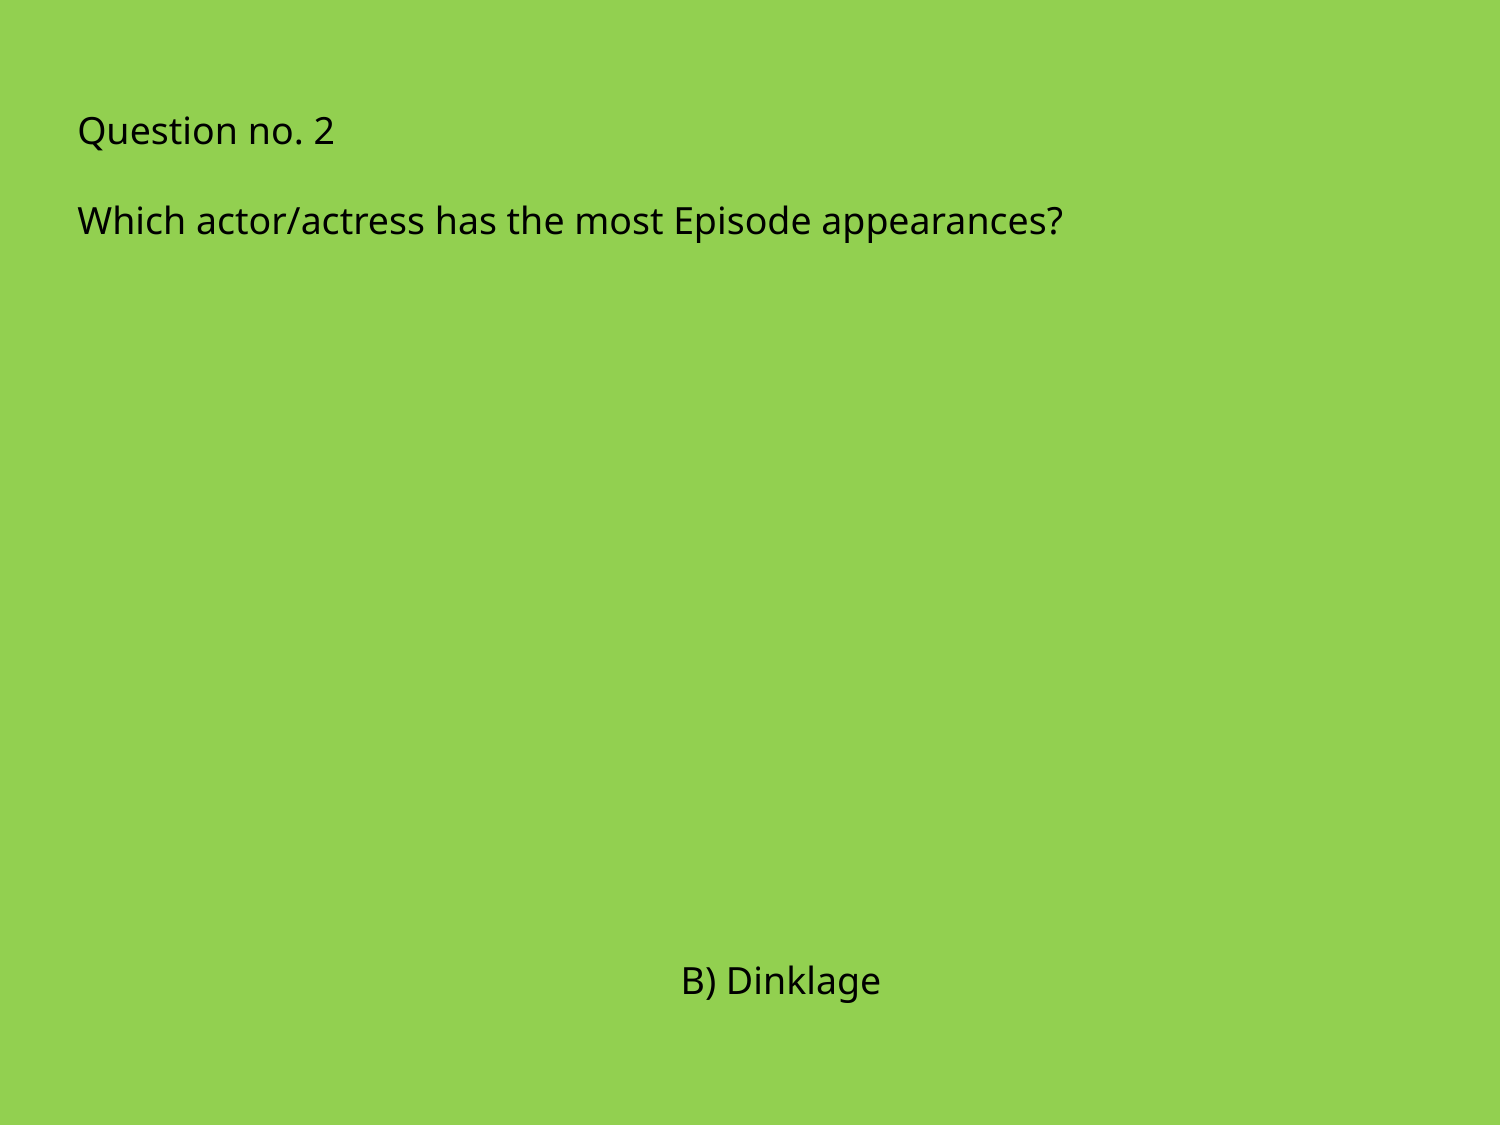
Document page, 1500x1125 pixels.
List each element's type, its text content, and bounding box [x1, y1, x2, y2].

text_box B) Dinklage [524, 949, 1038, 1010]
text_box Question no. 2 Which actor/actress has the most Episode appearances? [62, 99, 1438, 295]
